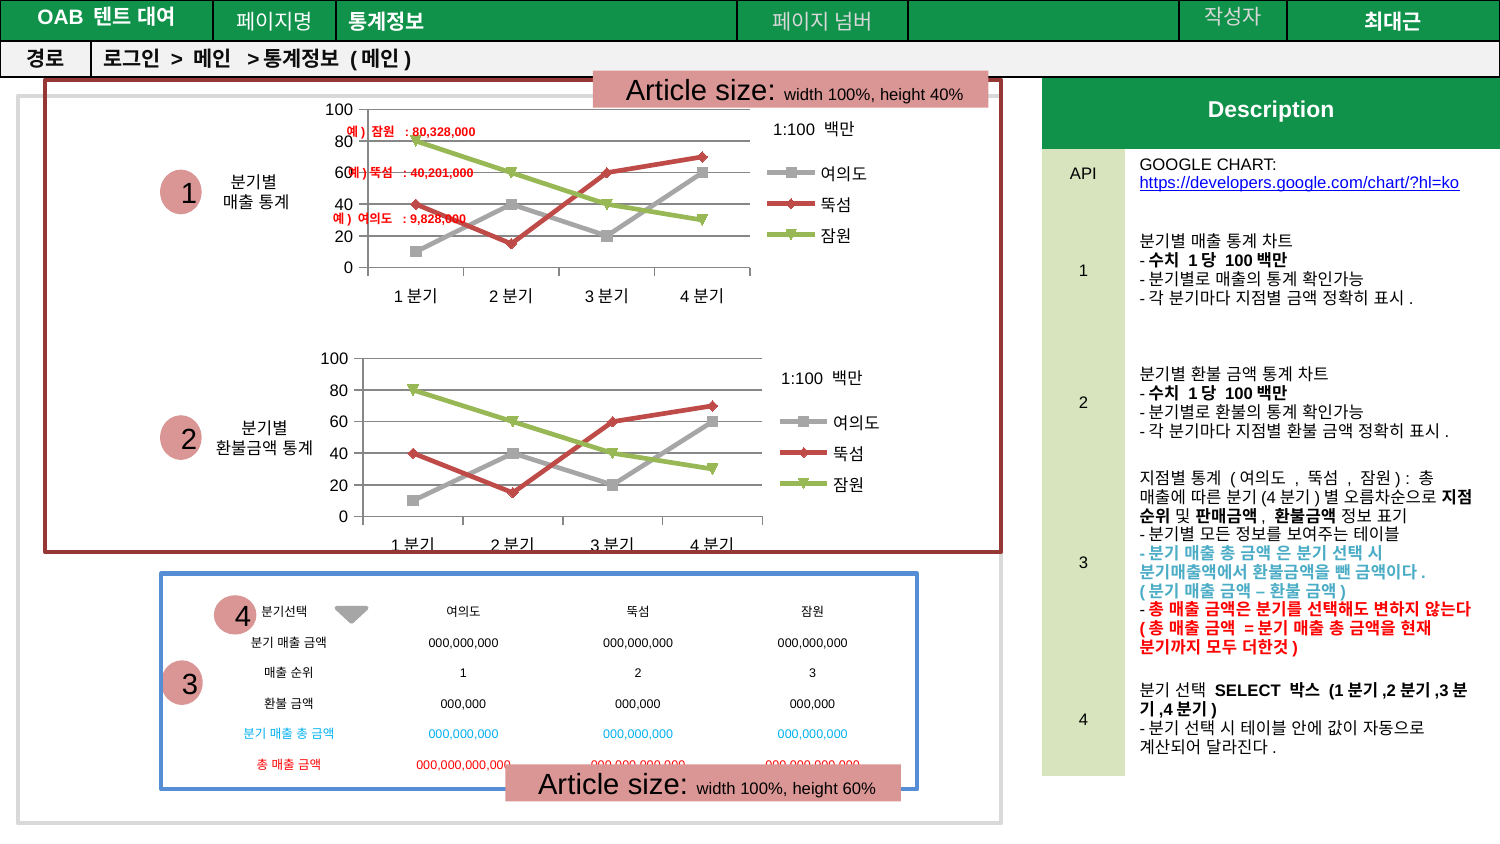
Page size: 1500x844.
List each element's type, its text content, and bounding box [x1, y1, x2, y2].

table_cell 분기 선택 SELECT 박스 (1분기,2분기,3분기,4분기) -분기 선택 시 테이블 안에 값이 자동으로 계산되어 달라진다. [1125, 663, 1500, 776]
table_header Description [1042, 78, 1500, 149]
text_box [159, 157, 333, 227]
table_header [909, 1, 1178, 40]
table_cell 경로 [1, 42, 90, 76]
text_box [16, 94, 1003, 825]
table_header 통계정보 [337, 1, 736, 40]
table_cell API [1042, 149, 1125, 198]
table_cell 2 [1042, 343, 1125, 464]
text_box Article size: width 100%, height 60% [503, 762, 903, 803]
table_cell 분기별 환불 금액 통계 차트 -수치 1당 100백만 -분기별로 환불의 통계 확인가능 -각 분기마다 지점별 환불 금액 정확히 표시. [1125, 343, 1500, 464]
table_header 최대근 [1288, 1, 1499, 40]
table_cell 3 [1042, 464, 1125, 663]
table_cell 4 [1042, 663, 1125, 776]
chart [308, 344, 899, 561]
table_header 페이지 넘버 [738, 1, 907, 40]
text_box Article size: width 100%, height 40% [591, 68, 991, 110]
text_box [43, 78, 1003, 554]
table_cell 분기별 매출 통계 차트 -수치 1당 100백만 -분기별로 매출의 통계 확인가능 -각 분기마다 지점별 금액 정확히 표시. [1125, 198, 1500, 343]
chart [313, 95, 887, 312]
table_header OAB 텐트 대여 [1, 1, 212, 40]
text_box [159, 405, 334, 470]
table_cell 지점별 통계 (여의도 , 뚝섬 , 잠원) : 총 매출에 따른 분기(4분기)별 오름차순으로 지점 순위 및 판매금액, 환불금액 정보 표기 -분기별 모든 정보를 보여주는 테이블 -분기 매출 총 금액 은 분기 선택 시 분기매출액에서 환불금액을 뺀 금액이다. (분기 매출 금액 – 환불 금액) -총 매출 금액은 분기를 선택해도 변하지 않는다 (총 매출 금액 =분기 매출 총 금액을 현재 분기까지 모두 더한것) [1125, 464, 1500, 663]
table_cell 로그인 > 메인 >통계정보 (메인) [92, 42, 1499, 76]
text_box [159, 571, 919, 791]
table_cell GOOGLE CHART: https://developers.google.com/chart/?hl=ko [1125, 149, 1500, 198]
table_header 작성자 [1180, 1, 1286, 40]
table_cell 1 [1042, 198, 1125, 343]
table_header 페이지명 [214, 1, 335, 40]
